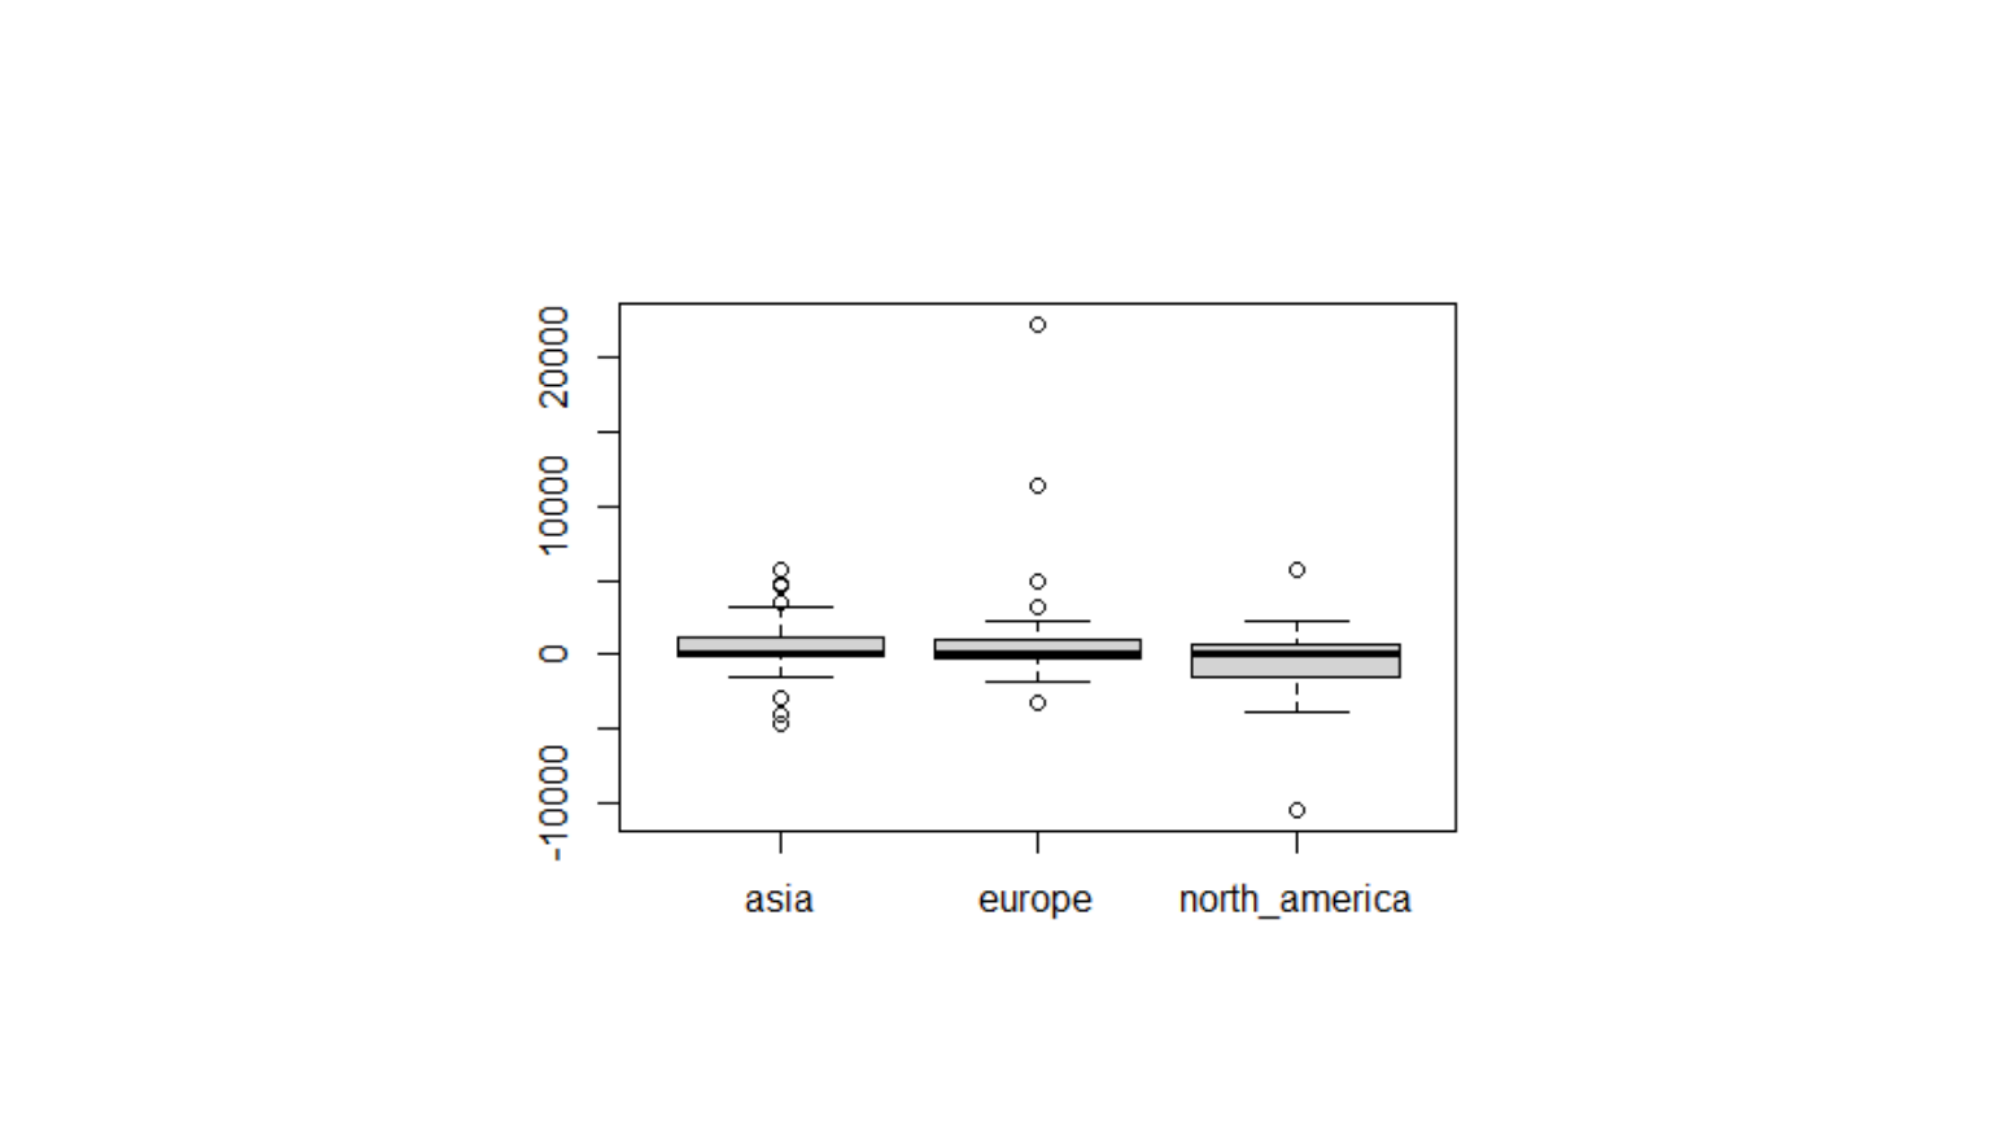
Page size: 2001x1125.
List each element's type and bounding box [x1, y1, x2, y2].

picture [513, 232, 1487, 941]
